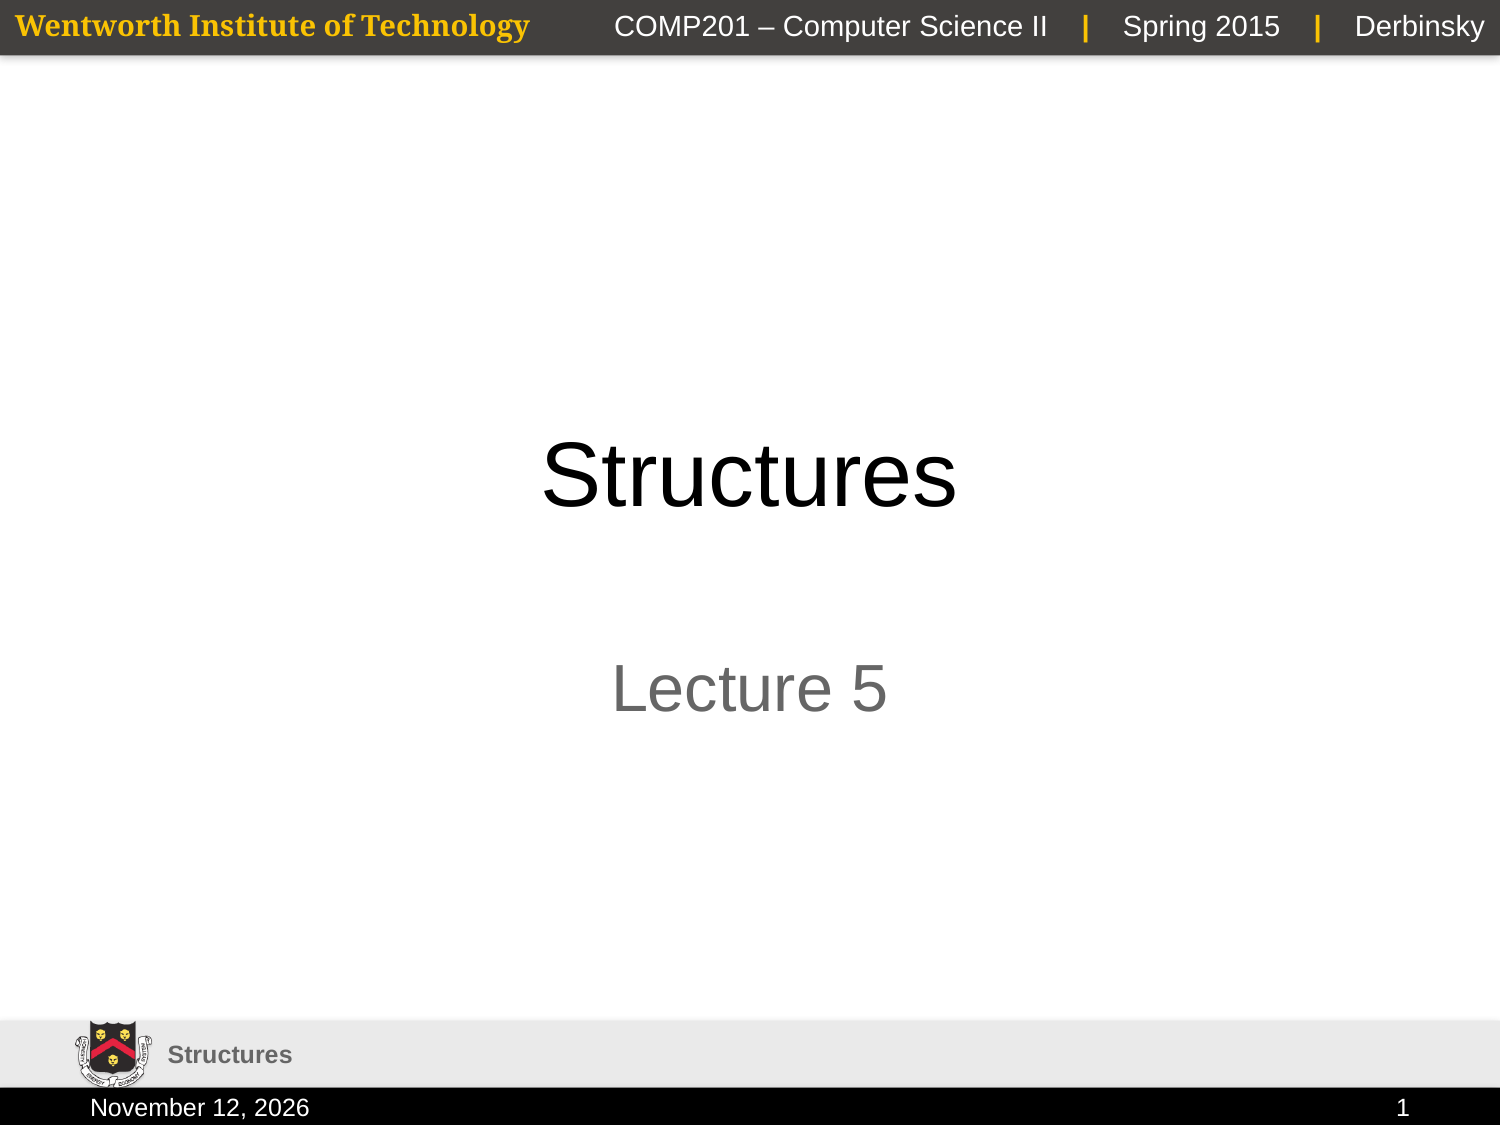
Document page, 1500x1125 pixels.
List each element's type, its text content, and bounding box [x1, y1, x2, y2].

picture [75, 1020, 153, 1087]
title Structures [112, 349, 1388, 591]
slide_number 1 [1245, 1087, 1425, 1125]
subtitle Lecture 5 [225, 637, 1275, 925]
footer Structures [152, 1029, 1425, 1079]
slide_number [75, 1087, 451, 1125]
